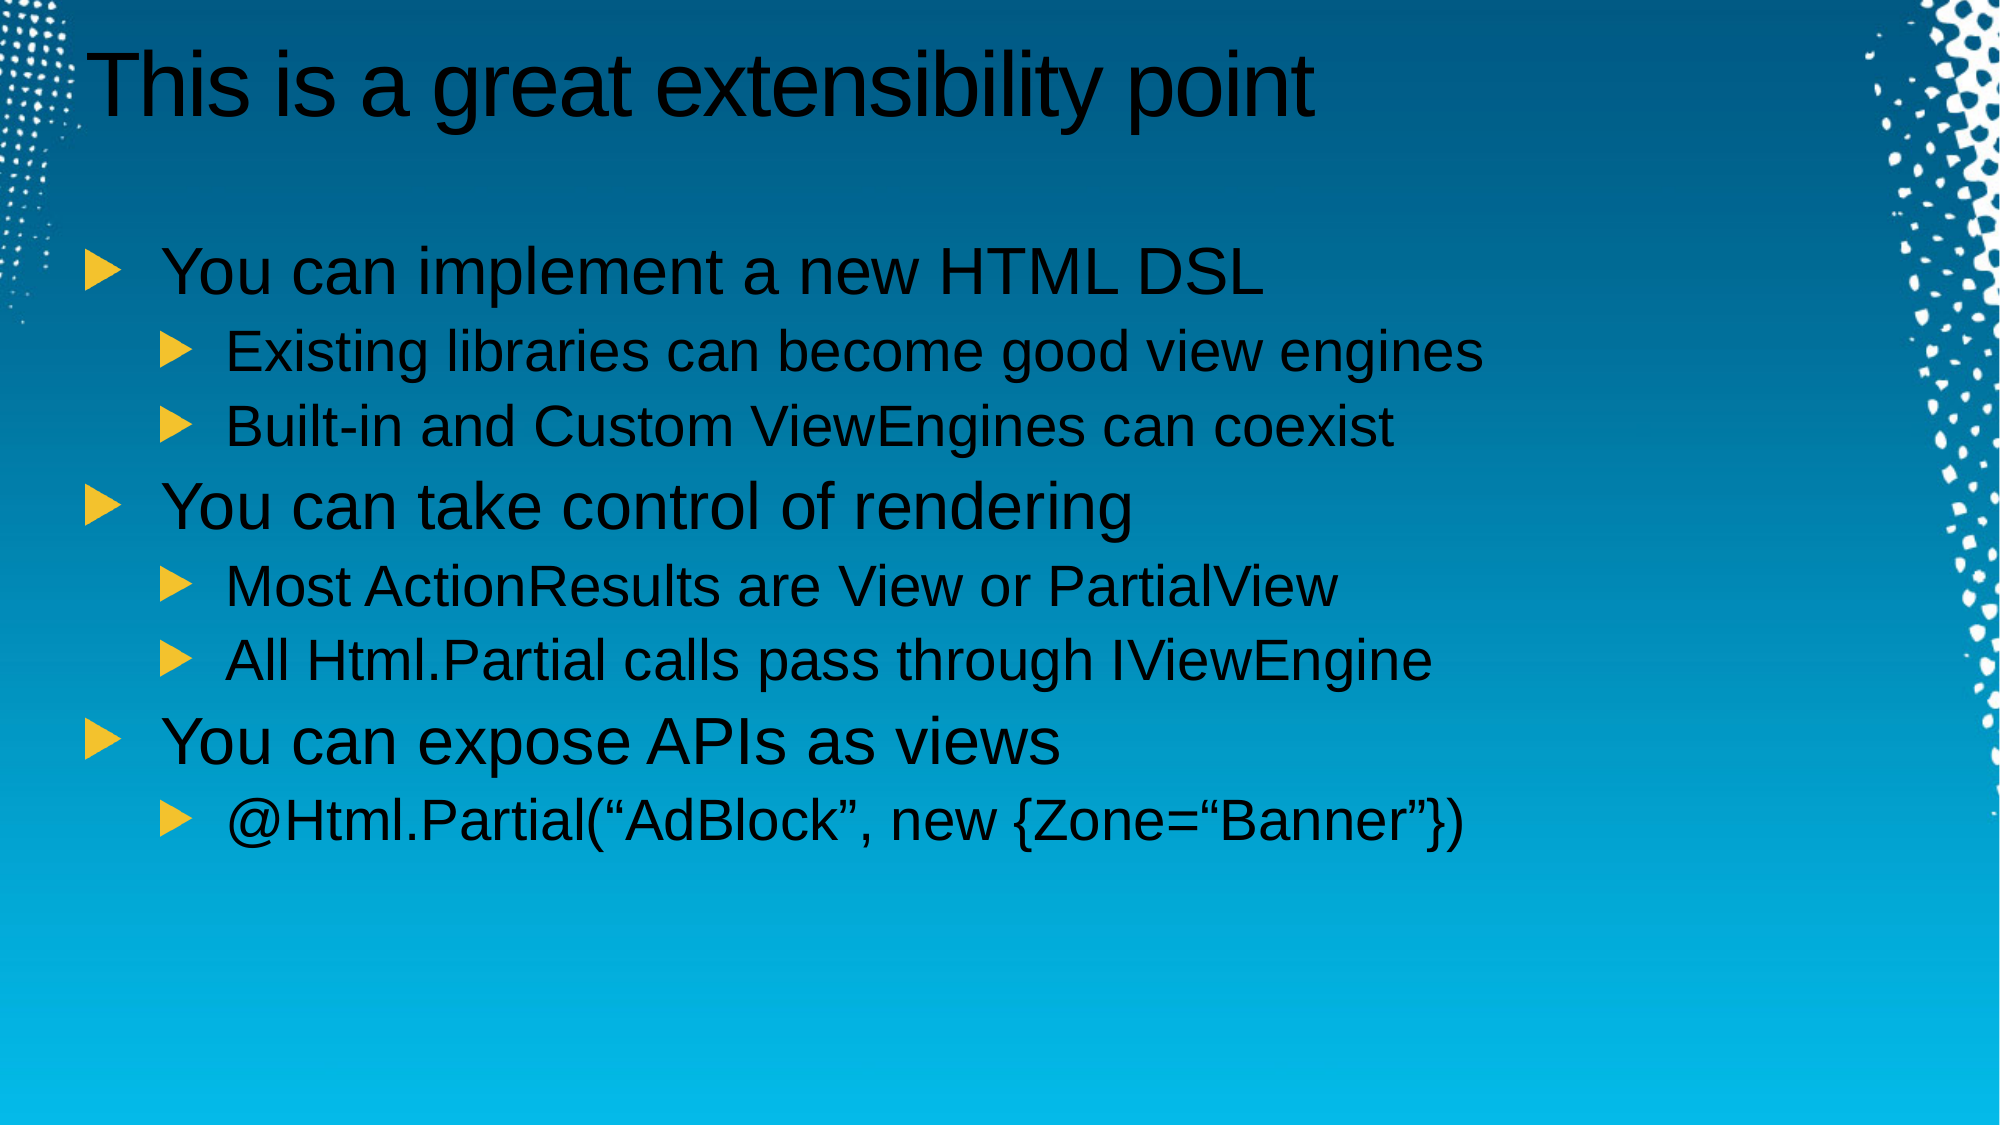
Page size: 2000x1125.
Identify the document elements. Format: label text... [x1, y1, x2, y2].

picture [1972, 312, 1985, 322]
picture [30, 14, 40, 23]
picture [161, 801, 190, 835]
picture [17, 129, 23, 136]
picture [1991, 747, 2000, 765]
picture [1922, 200, 1934, 207]
picture [1935, 177, 1945, 189]
picture [1889, 152, 1901, 166]
picture [0, 24, 9, 33]
picture [1919, 367, 1930, 378]
picture [1974, 683, 1985, 694]
picture [16, 22, 23, 34]
picture [1992, 438, 2000, 448]
picture [55, 62, 62, 69]
picture [33, 88, 42, 97]
picture [1963, 278, 1976, 291]
picture [58, 32, 66, 41]
picture [1981, 604, 2000, 620]
picture [1958, 445, 1968, 460]
picture [1988, 691, 2000, 709]
picture [1995, 582, 2000, 595]
picture [161, 332, 190, 366]
picture [1945, 213, 1955, 220]
picture [86, 250, 119, 289]
picture [1915, 109, 1924, 119]
picture [1914, 274, 1920, 291]
picture [1969, 625, 1985, 642]
picture [1925, 87, 1941, 99]
picture [34, 101, 43, 111]
picture [1957, 187, 1971, 200]
picture [1898, 188, 1912, 198]
picture [6, 97, 12, 105]
picture [0, 40, 9, 45]
picture [1988, 547, 2000, 561]
title This is a great extensibility point [85, 37, 1914, 138]
picture [1994, 382, 2000, 391]
picture [11, 55, 21, 64]
picture [161, 567, 190, 600]
picture [1935, 379, 1948, 391]
picture [3, 10, 11, 18]
picture [1991, 637, 2000, 652]
picture [9, 84, 15, 91]
picture [56, 47, 64, 55]
picture [1953, 301, 1962, 312]
picture [1978, 517, 1987, 527]
picture [1970, 426, 1980, 436]
picture [1930, 291, 1941, 297]
picture [13, 41, 25, 49]
picture [1993, 321, 2000, 339]
picture [1963, 589, 1976, 607]
picture [1926, 344, 1939, 358]
picture [1942, 465, 1958, 483]
picture [1921, 0, 1934, 8]
picture [10, 69, 17, 78]
list You can implement a new HTML DSL Existing libraries can become good view engines Built-in and Custom ViewEngines can coexist You can take control of rendering Most ActionResults are View or PartialView All Html.Partial calls pass through IViewEngine You can expose APIs as views @Html.Partial(“AdBlock”, new {Zone=“Banner”}) [85, 237, 1914, 966]
picture [1946, 525, 1956, 533]
picture [1973, 368, 1982, 380]
picture [33, 116, 40, 124]
picture [1960, 392, 1970, 403]
picture [29, 27, 38, 38]
picture [1946, 155, 1961, 167]
picture [0, 155, 5, 163]
picture [1920, 257, 1932, 264]
picture [1938, 122, 1950, 133]
picture [1963, 535, 1977, 550]
picture [1952, 502, 1967, 516]
picture [1925, 141, 1935, 155]
picture [161, 407, 190, 441]
picture [1948, 413, 1958, 424]
picture [28, 42, 36, 53]
picture [1942, 269, 1953, 276]
picture [18, 0, 29, 6]
picture [41, 59, 48, 67]
picture [1935, 0, 2000, 306]
picture [1955, 557, 1965, 573]
picture [1935, 431, 1946, 449]
picture [1979, 657, 1995, 676]
picture [161, 641, 190, 675]
picture [1914, 308, 1929, 326]
picture [18, 13, 26, 19]
picture [24, 72, 32, 79]
picture [1968, 481, 1978, 492]
picture [1963, 335, 1972, 344]
picture [1932, 235, 1943, 241]
picture [43, 42, 49, 53]
picture [1892, 212, 1902, 216]
picture [45, 16, 55, 24]
picture [31, 131, 37, 138]
picture [1983, 404, 1992, 414]
picture [1972, 570, 1986, 583]
picture [16, 143, 21, 151]
picture [42, 31, 53, 39]
picture [26, 57, 34, 68]
picture [47, 0, 57, 10]
picture [1950, 359, 1960, 366]
picture [1955, 246, 1965, 256]
picture [1980, 460, 1987, 469]
picture [86, 485, 119, 524]
picture [1982, 714, 1993, 729]
picture [1929, 27, 1945, 45]
picture [1914, 164, 1923, 177]
picture [1984, 349, 1992, 357]
picture [1990, 492, 2000, 505]
picture [33, 0, 42, 10]
picture [1928, 399, 1939, 415]
picture [86, 719, 119, 758]
picture [38, 74, 47, 80]
picture [1911, 223, 1918, 230]
picture [54, 76, 60, 83]
picture [1941, 324, 1952, 332]
